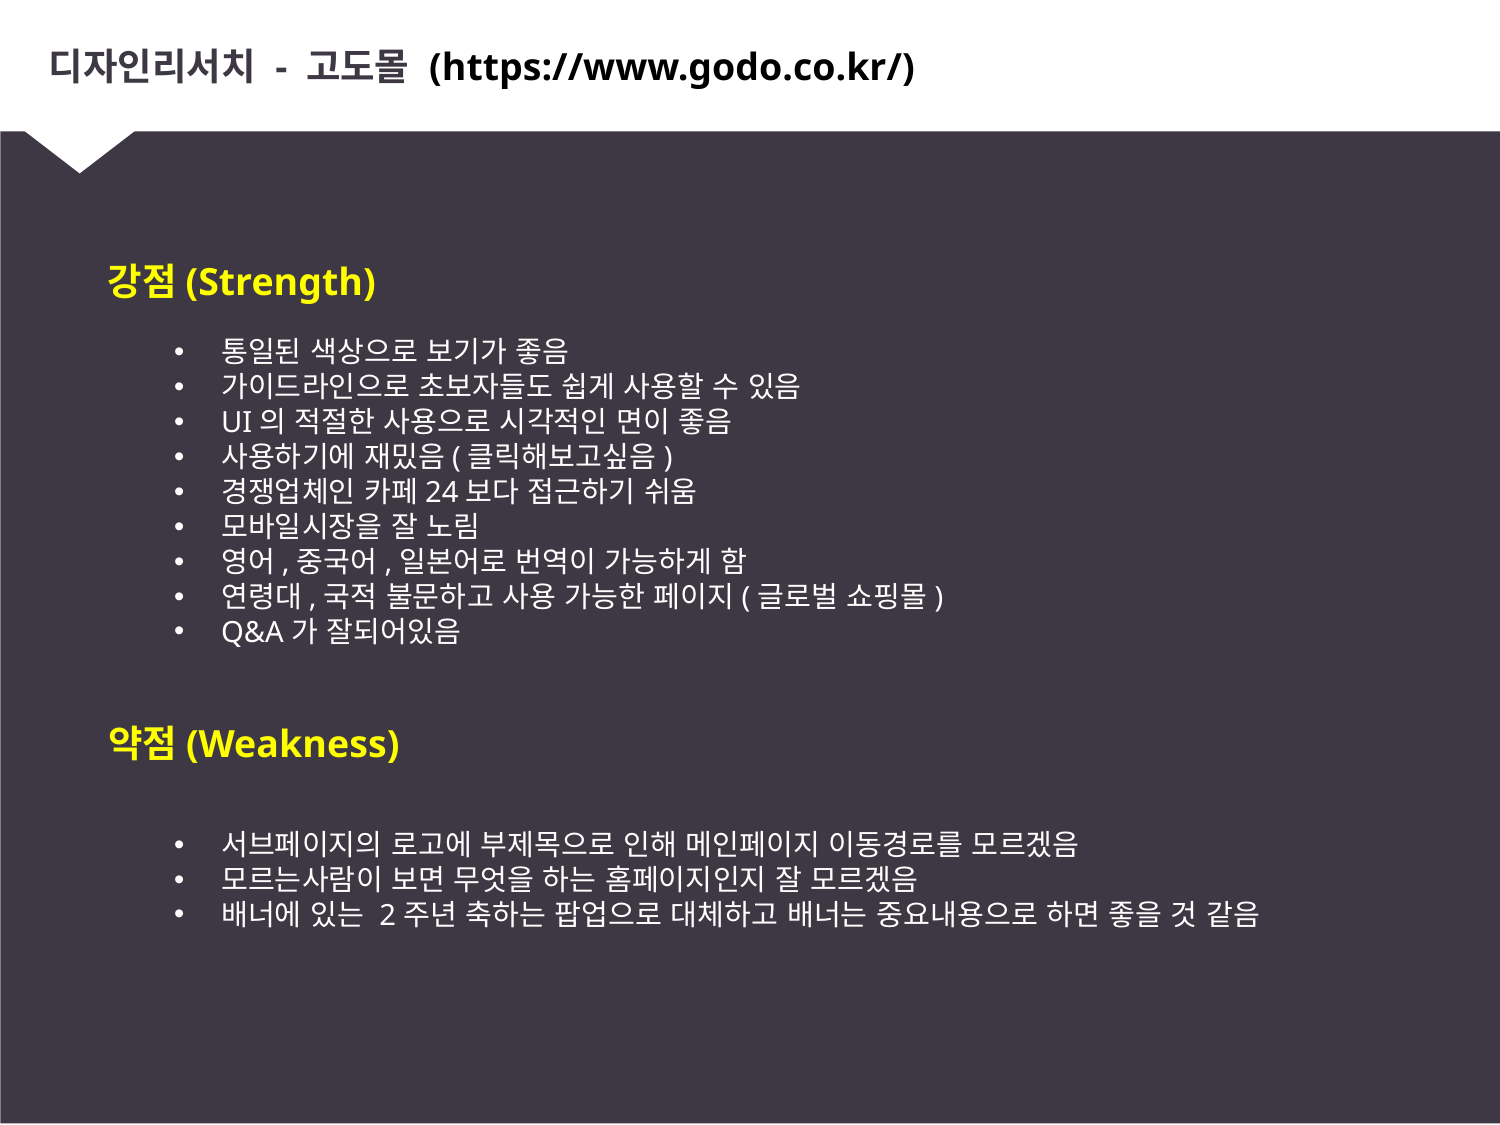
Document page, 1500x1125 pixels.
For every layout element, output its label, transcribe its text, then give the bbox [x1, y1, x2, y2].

title 디자인리서치 - 고도몰 (https://www.godo.co.kr/) [33, 19, 1483, 113]
text_box 통일된 색상으로 보기가 좋음 가이드라인으로 초보자들도 쉽게 사용할 수 있음 UI의 적절한 사용으로 시각적인 면이 좋음 사용하기에 재밌음(클릭해보고싶음) 경쟁업체인 카페24보다 접근하기 쉬움 모바일시장을 잘 노림 영어,중국어,일본어로 번역이 가능하게 함 연령대,국적 불문하고 사용 가능한 페이지(글로벌 쇼핑몰) Q&A가 잘되어있음 [159, 326, 1164, 656]
text_box 강점(Strength) [93, 250, 391, 311]
text_box 서브페이지의 로고에 부제목으로 인해 메인페이지 이동경로를 모르겠음 모르는사람이 보면 무엇을 하는 홈페이지인지 잘 모르겠음 배너에 있는 2주년 축하는 팝업으로 대체하고 배너는 중요내용으로 하면 좋을 것 같음 [159, 819, 1400, 939]
text_box 약점(Weakness) [93, 712, 415, 773]
